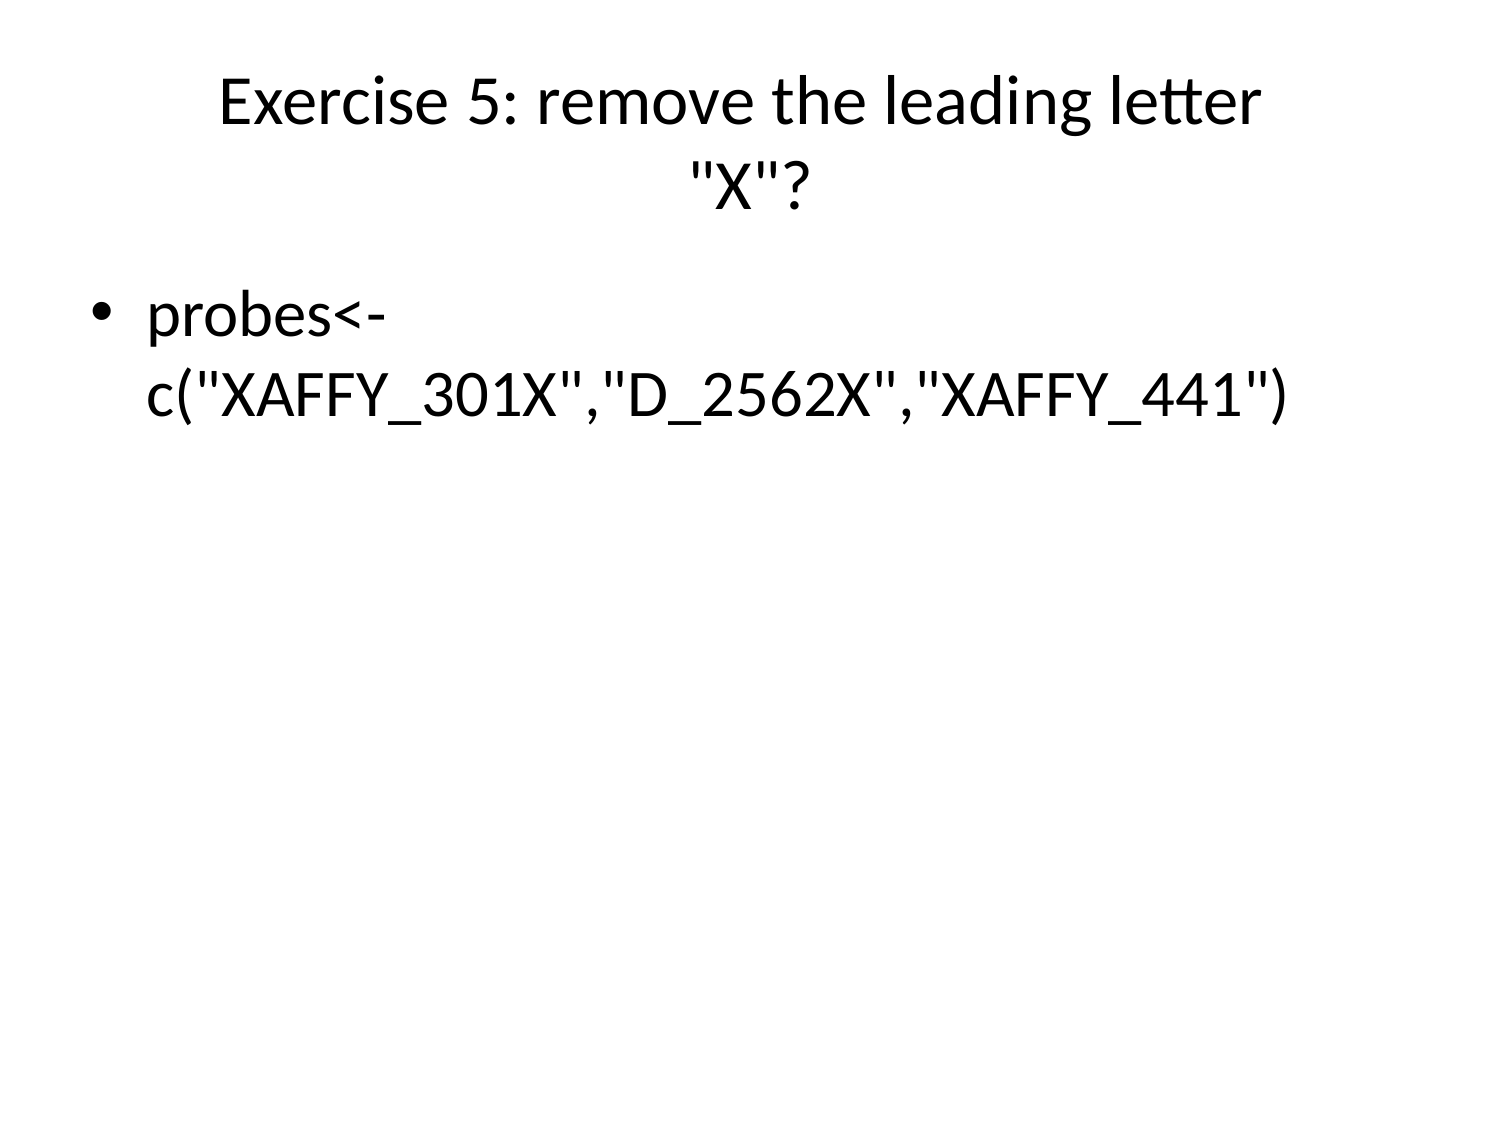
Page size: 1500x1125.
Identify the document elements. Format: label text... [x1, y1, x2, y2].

title Exercise 5: remove the leading letter "X"? [75, 45, 1425, 233]
list probes<-c("XAFFY_301X","D_2562X","XAFFY_441") [75, 262, 1425, 1005]
